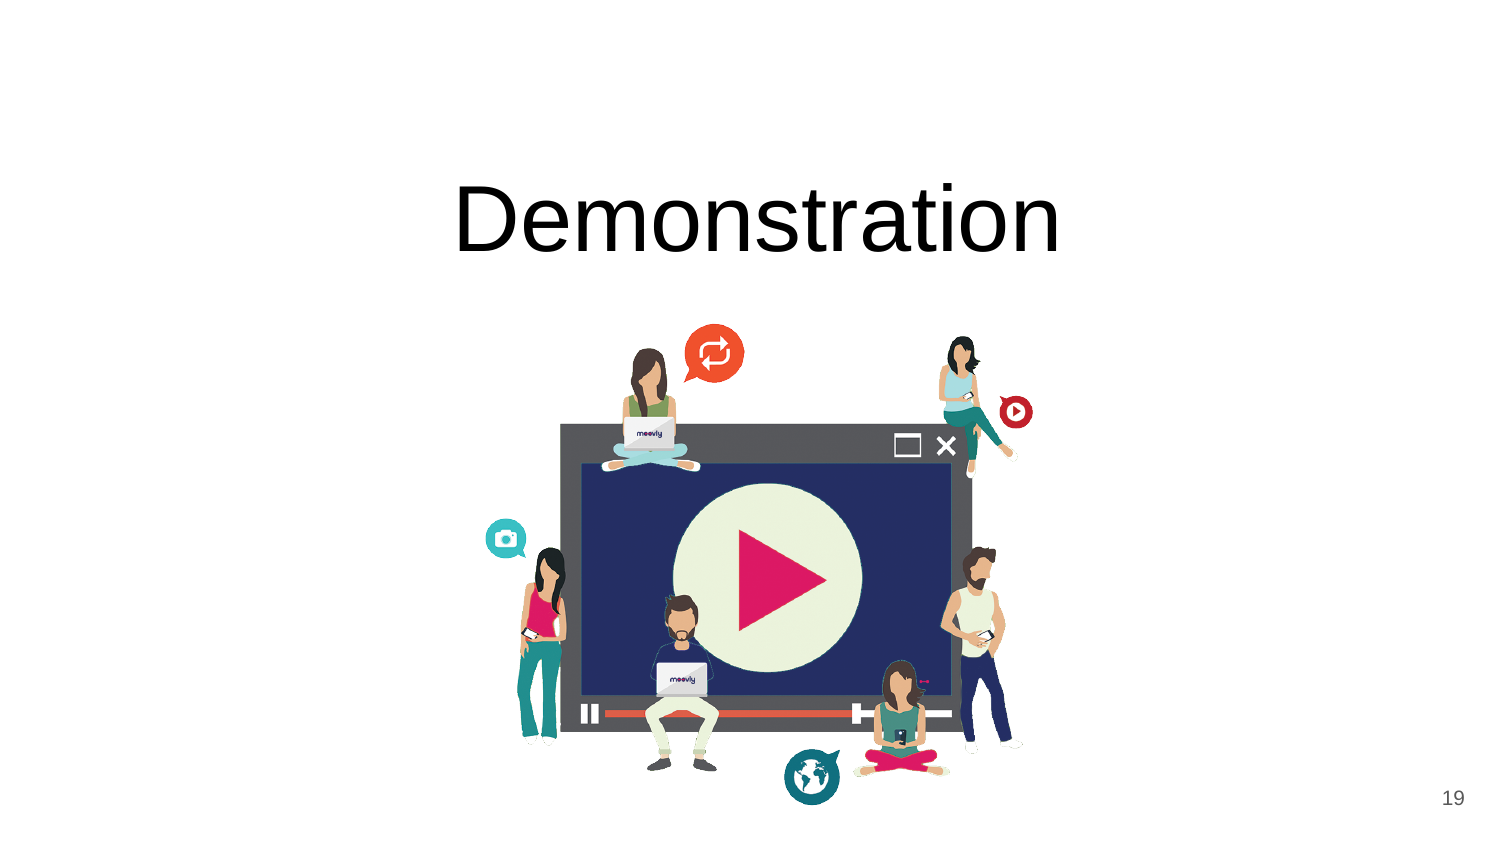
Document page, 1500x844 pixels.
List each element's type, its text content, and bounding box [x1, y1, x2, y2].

slide_number ‹#› [1389, 764, 1480, 830]
picture [475, 295, 1041, 844]
title Demonstration [59, 76, 1457, 352]
